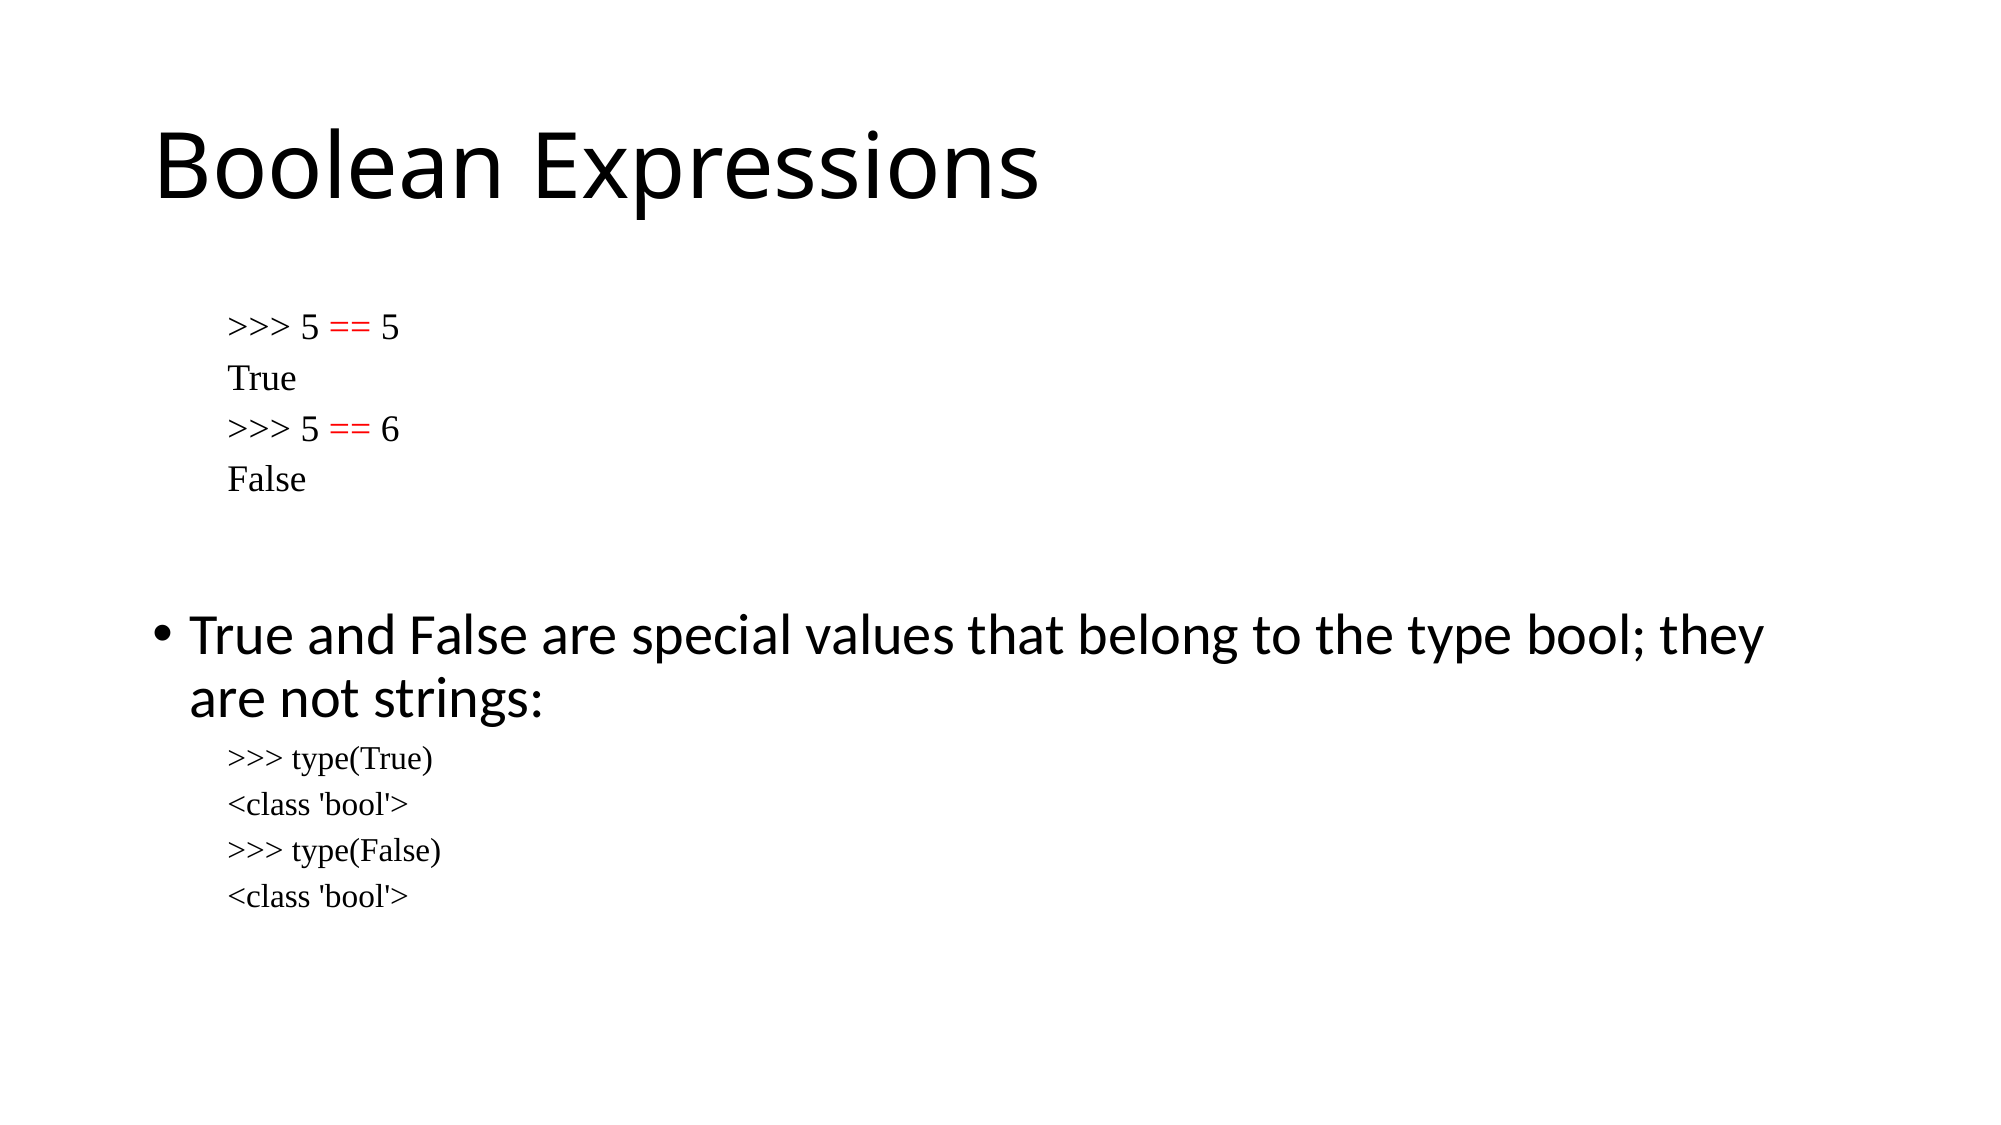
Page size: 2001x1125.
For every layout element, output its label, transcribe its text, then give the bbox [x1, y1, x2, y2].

title Boolean Expressions [137, 59, 1863, 278]
list >>> 5 == 5 True >>> 5 == 6 False True and False are special values that belong to the type bool; they are not strings: >>> type(True) <class 'bool'> >>> type(False) <class 'bool'> [137, 299, 1863, 1014]
